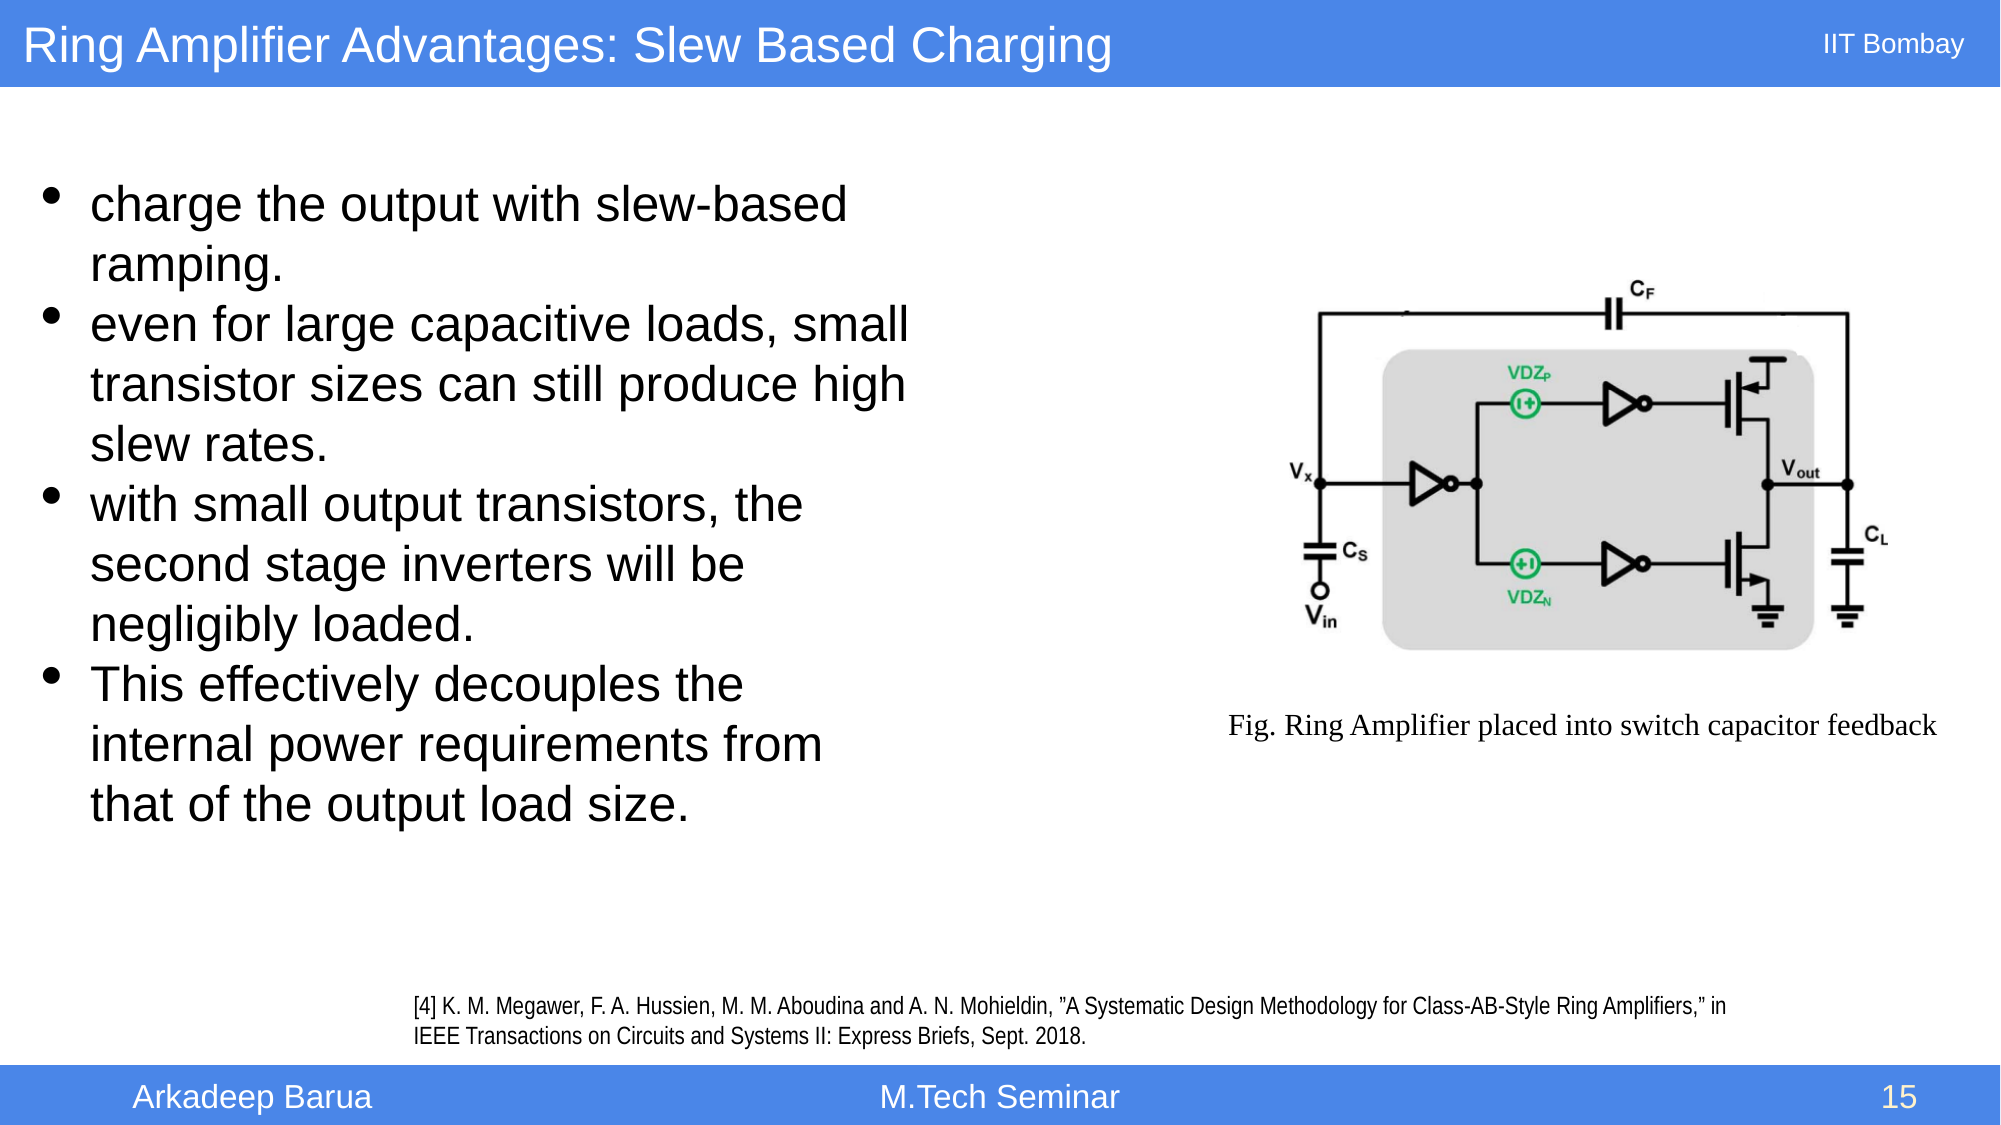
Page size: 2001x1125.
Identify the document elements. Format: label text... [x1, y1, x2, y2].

text_box [4] K. M. Megawer, F. A. Hussien, M. M. Aboudina and A. N. Mohieldin, ”A Systematic Design Methodology for Class-AB-Style Ring Amplifiers,” in IEEE Transactions on Circuits and Systems II: Express Briefs, Sept. 2018. [398, 981, 1772, 1057]
text_box Fig. Ring Amplifier placed into switch capacitor feedback [1213, 697, 1979, 749]
text_box Arkadeep Barua [79, 1066, 426, 1125]
picture [1289, 277, 1888, 652]
text_box charge the output with slew-based ramping. even for large capacitive loads, small transistor sizes can still produce high slew rates. with small output transistors, the second stage inverters will be negligibly loaded. This effectively decouples the internal power requirements from that of the output load size. [23, 151, 934, 1003]
text_box Ring Amplifier Advantages: Slew Based Charging [2, 0, 1257, 86]
